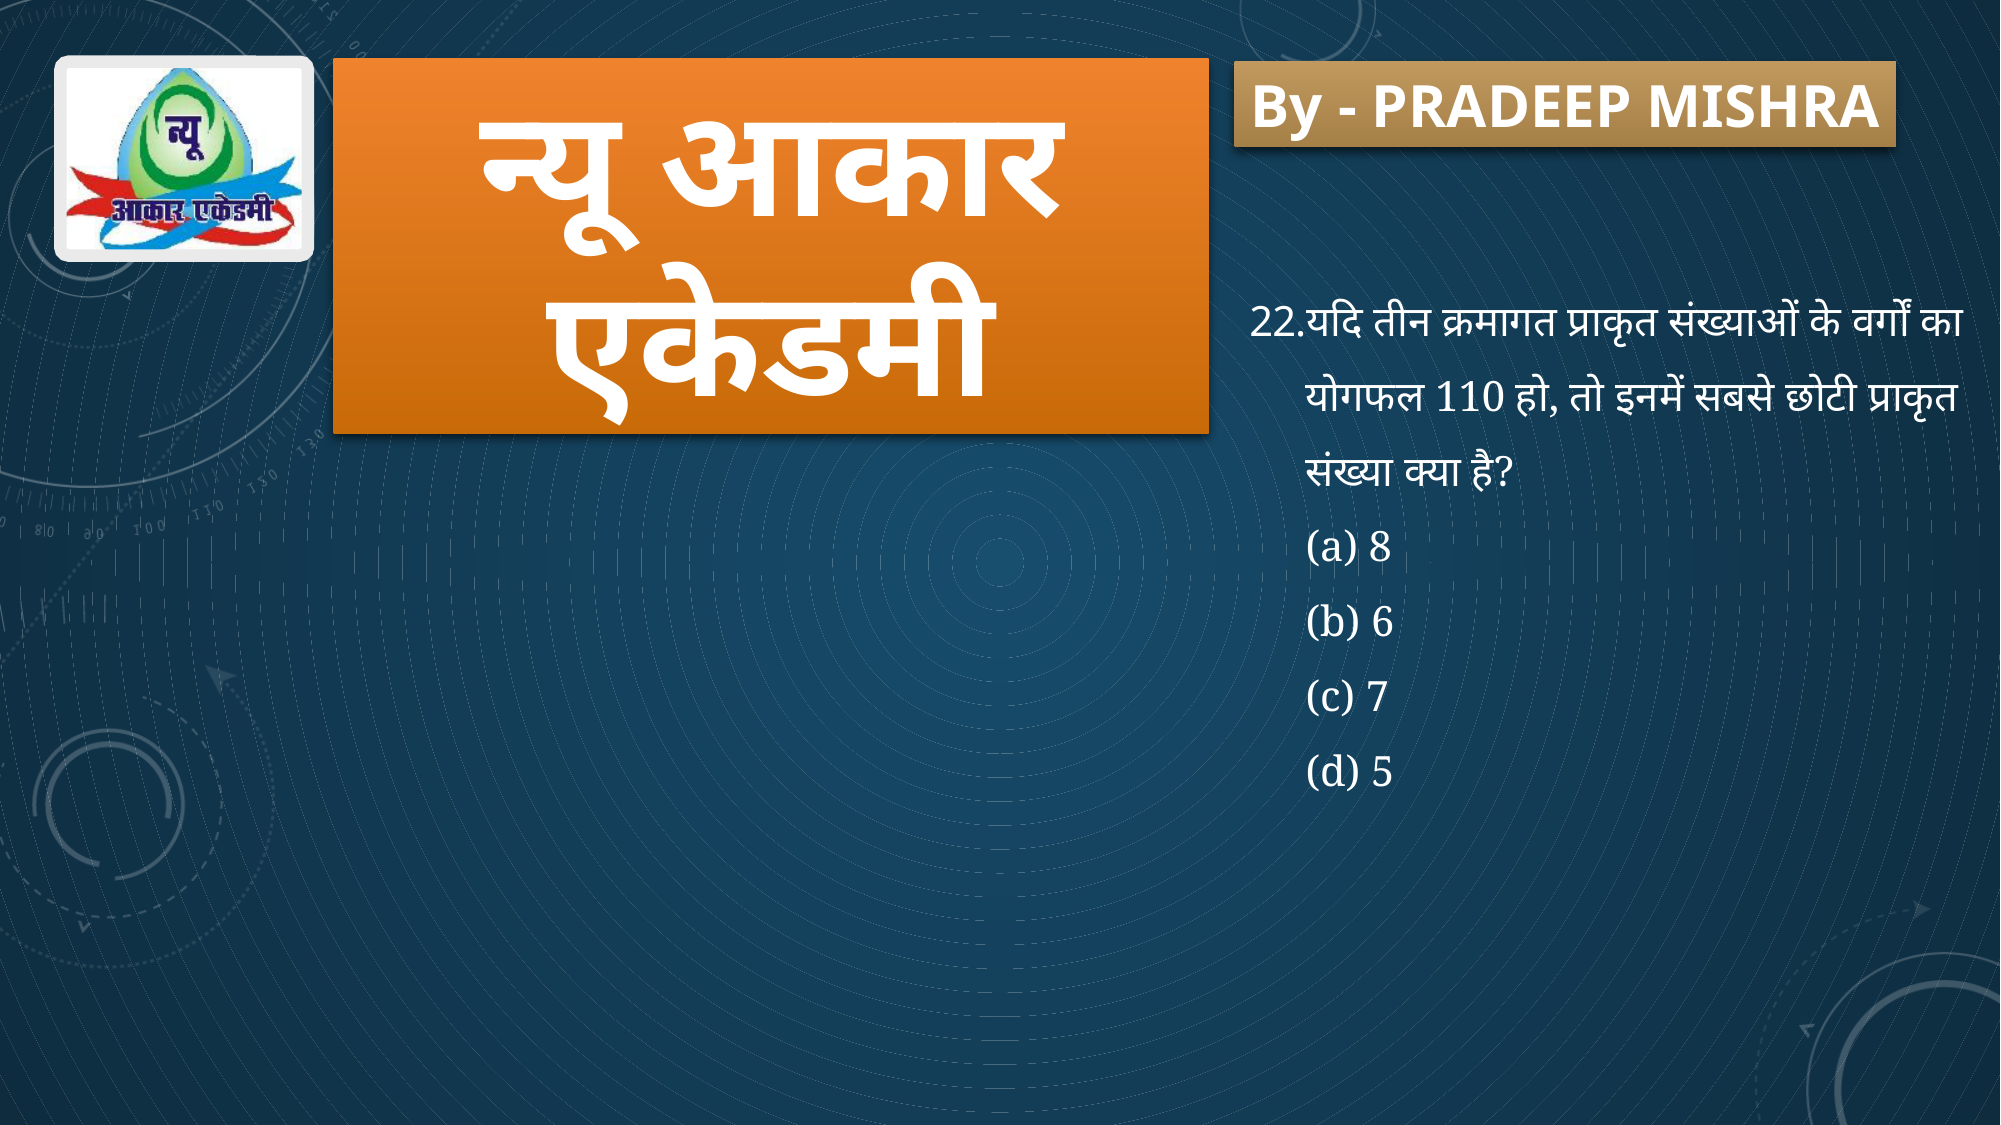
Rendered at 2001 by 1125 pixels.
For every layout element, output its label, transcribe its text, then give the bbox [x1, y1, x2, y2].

picture [0, 0, 2000, 1125]
text_box यदि तीन क्रमागत प्राकृत संख्याओं के वर्गों का योगफल 110 हो, तो इनमें सबसे छोटी प्राकृत संख्या क्या है? (a) 8 (b) 6 (c) 7 (d) 5 [1234, 261, 1981, 802]
text_box न्‍यू आकार एकेडमी [333, 58, 1209, 434]
text_box By - PRADEEP MISHRA [1234, 61, 1896, 147]
